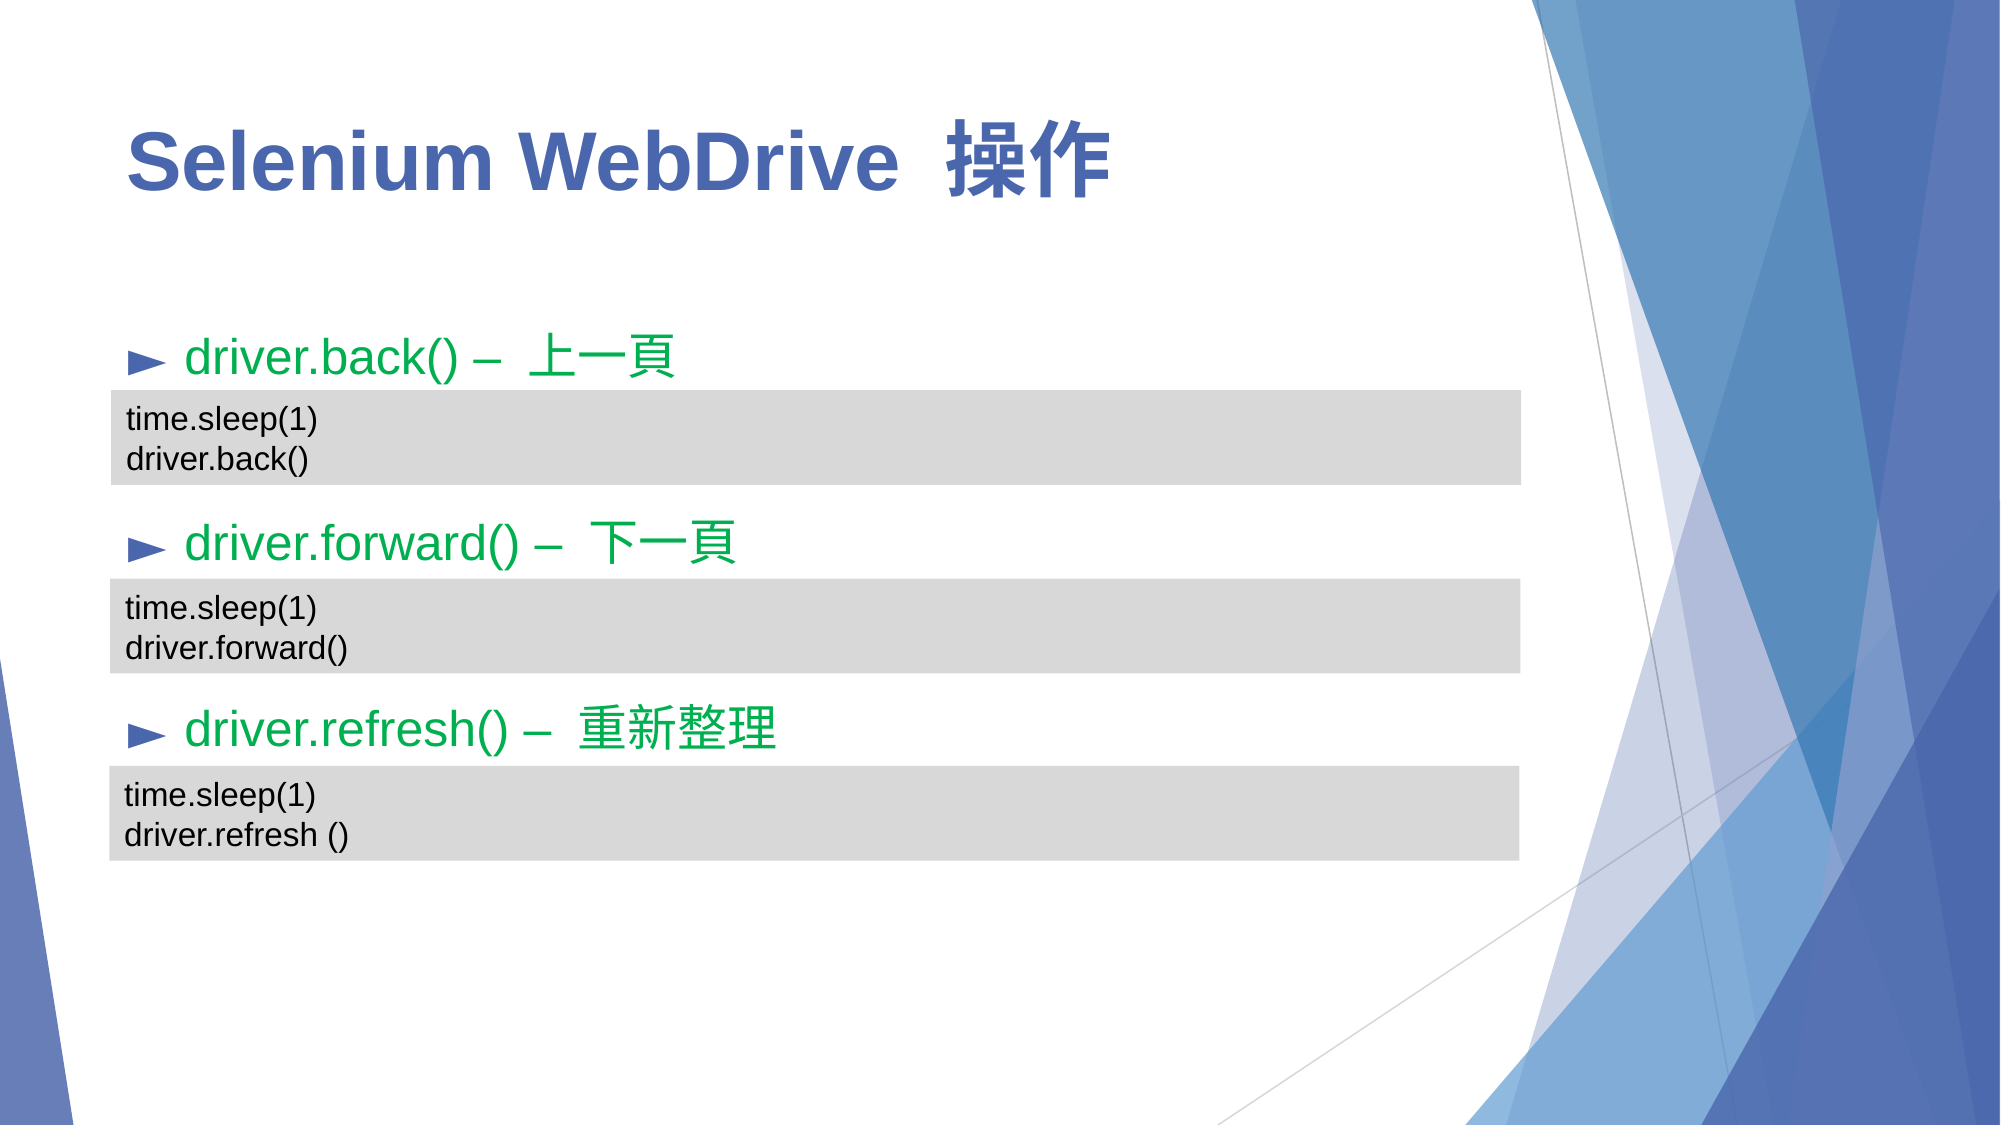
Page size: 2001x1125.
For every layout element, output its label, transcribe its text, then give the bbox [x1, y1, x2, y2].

title Selenium WebDrive 操作 [111, 99, 1522, 317]
list driver.back() – 上一頁 driver.forward() – 下一頁 driver.refresh() – 重新整理 [111, 317, 1522, 390]
list driver.back() – 上一頁 driver.forward() – 下一頁 driver.refresh() – 重新整理 [111, 485, 1522, 1089]
text_box time.sleep(1) driver.back() [111, 390, 1522, 485]
text_box time.sleep(1) driver.refresh () [109, 765, 1520, 861]
text_box time.sleep(1) driver.forward() [110, 578, 1521, 674]
